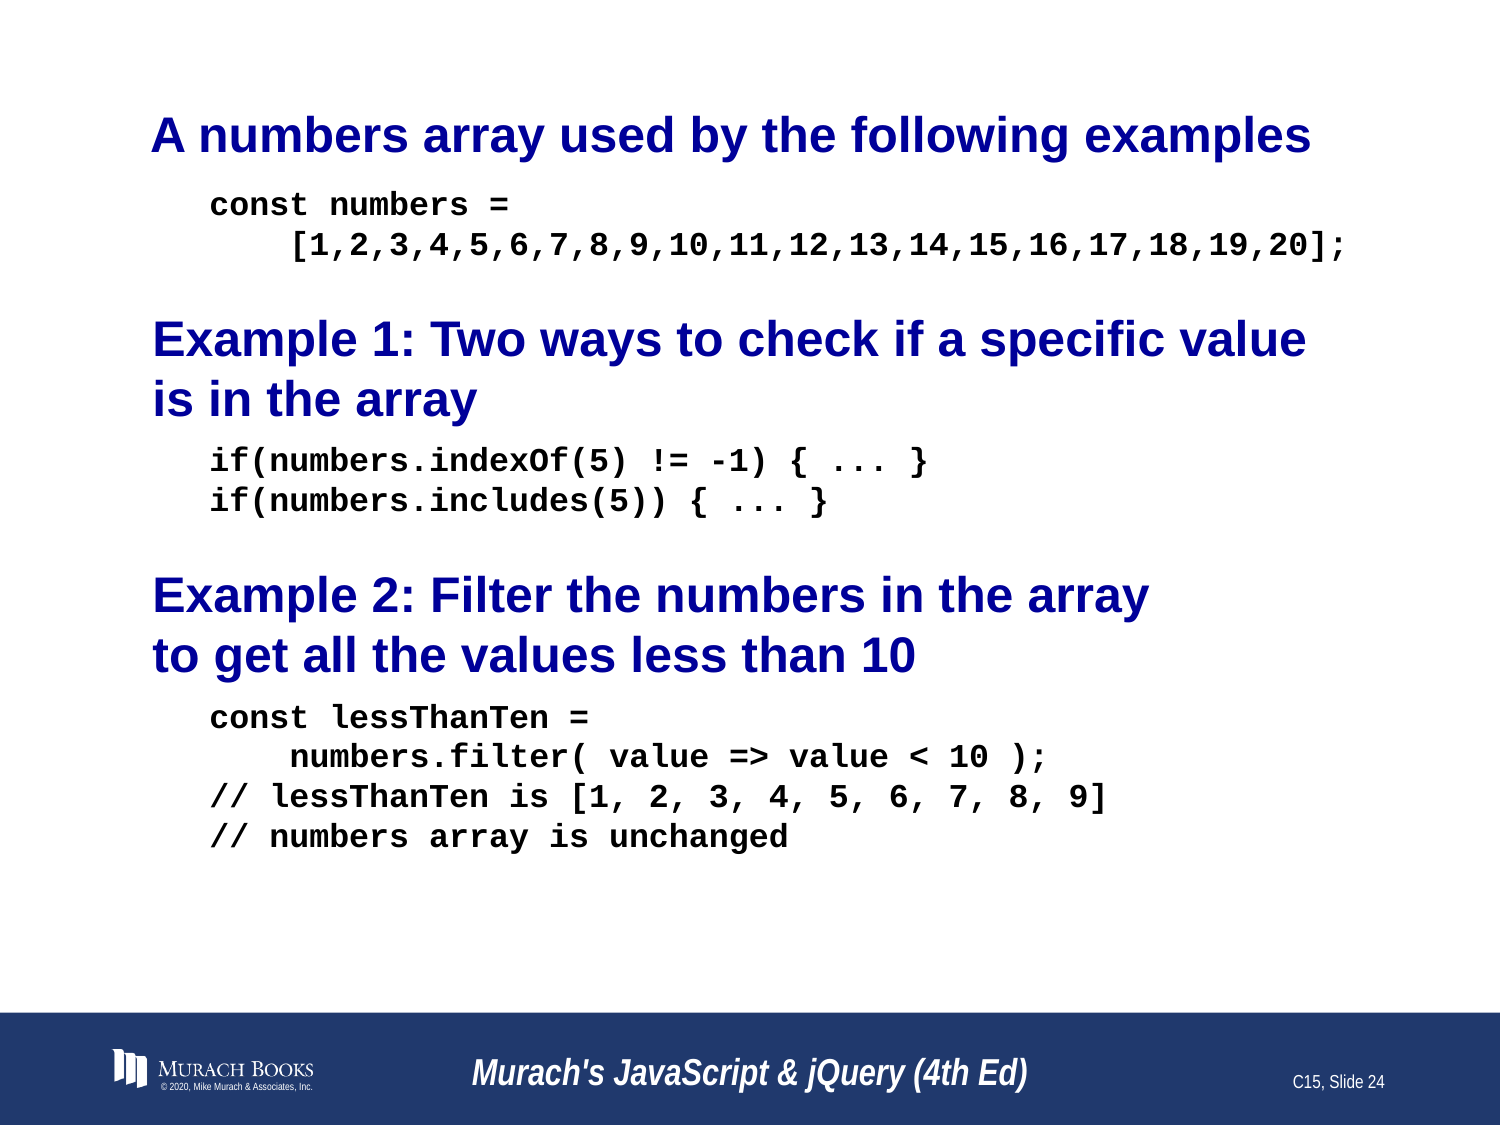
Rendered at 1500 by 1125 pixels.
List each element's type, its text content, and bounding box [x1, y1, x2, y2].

title A numbers array used by the following examples [150, 102, 1350, 164]
slide_number Murach's JavaScript & jQuery (4th Ed) [463, 1025, 1050, 1100]
slide_number C15, Slide 24 [1087, 1025, 1400, 1100]
list const numbers = [1,2,3,4,5,6,7,8,9,10,11,12,13,14,15,16,17,18,19,20]; Example 1: Two ways to check if a specific value is in the array if(numbers.indexOf(5) != -1) { ... } if(numbers.includes(5)) { ... } Example 2: Filter the numbers in the array to get all the values less than 10 const lessThanTen = numbers.filter( value => value < 10 ); // lessThanTen is [1, 2, 3, 4, 5, 6, 7, 8, 9] // numbers array is unchanged [137, 174, 1375, 975]
footer © 2020, Mike Murach & Associates, Inc. [12, 1025, 463, 1100]
